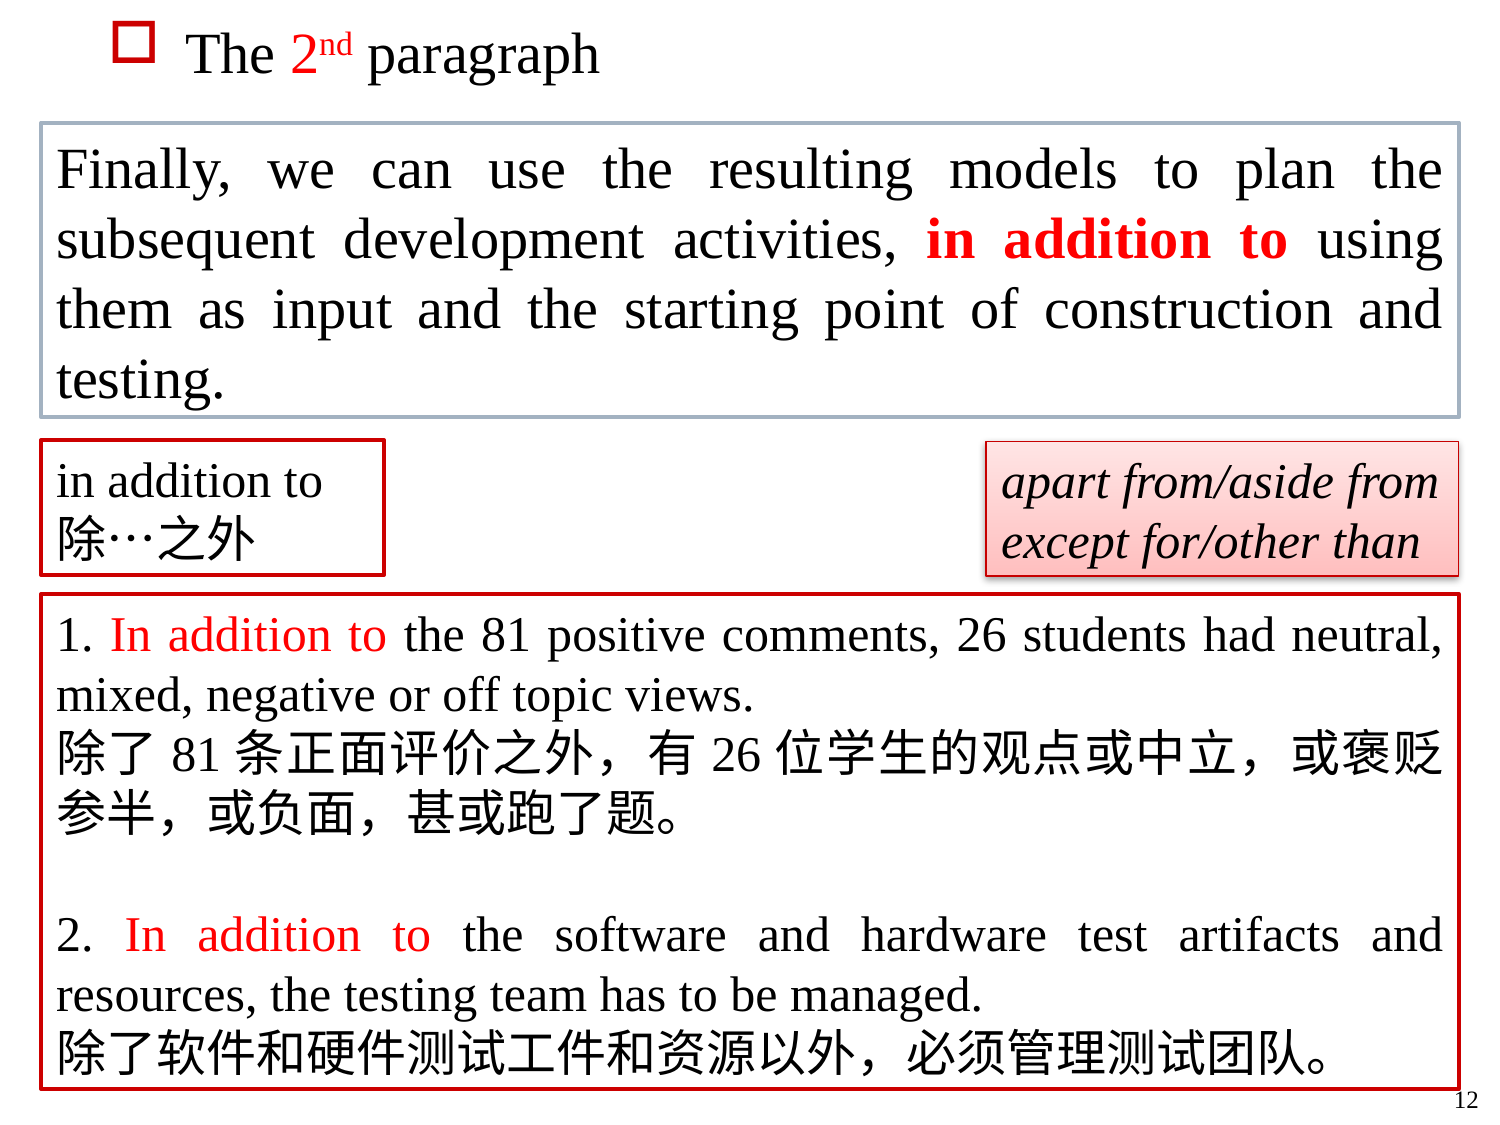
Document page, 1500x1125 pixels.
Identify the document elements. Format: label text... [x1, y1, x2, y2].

list The 2nd paragraph [92, 419, 1406, 592]
text_box apart from/aside from except for/other than [985, 441, 1459, 577]
text_box Finally, we can use the resulting models to plan the subsequent development activities, in addition to using them as input and the starting point of construction and testing. [39, 121, 1461, 419]
footer 12 [1405, 1034, 1495, 1121]
text_box in addition to 除…之外 [39, 438, 386, 577]
list The 2nd paragraph [92, 7, 1406, 121]
text_box 1. In addition to the 81 positive comments, 26 students had neutral, mixed, negative or off topic views. 除了81条正面评价之外，有26位学生的观点或中立，或褒贬参半，或负面，甚或跑了题。 2. In addition to the software and hardware test artifacts and resources, the testing team has to be managed. 除了软件和硬件测试工件和资源以外，必须管理测试团队。 [39, 592, 1461, 1091]
